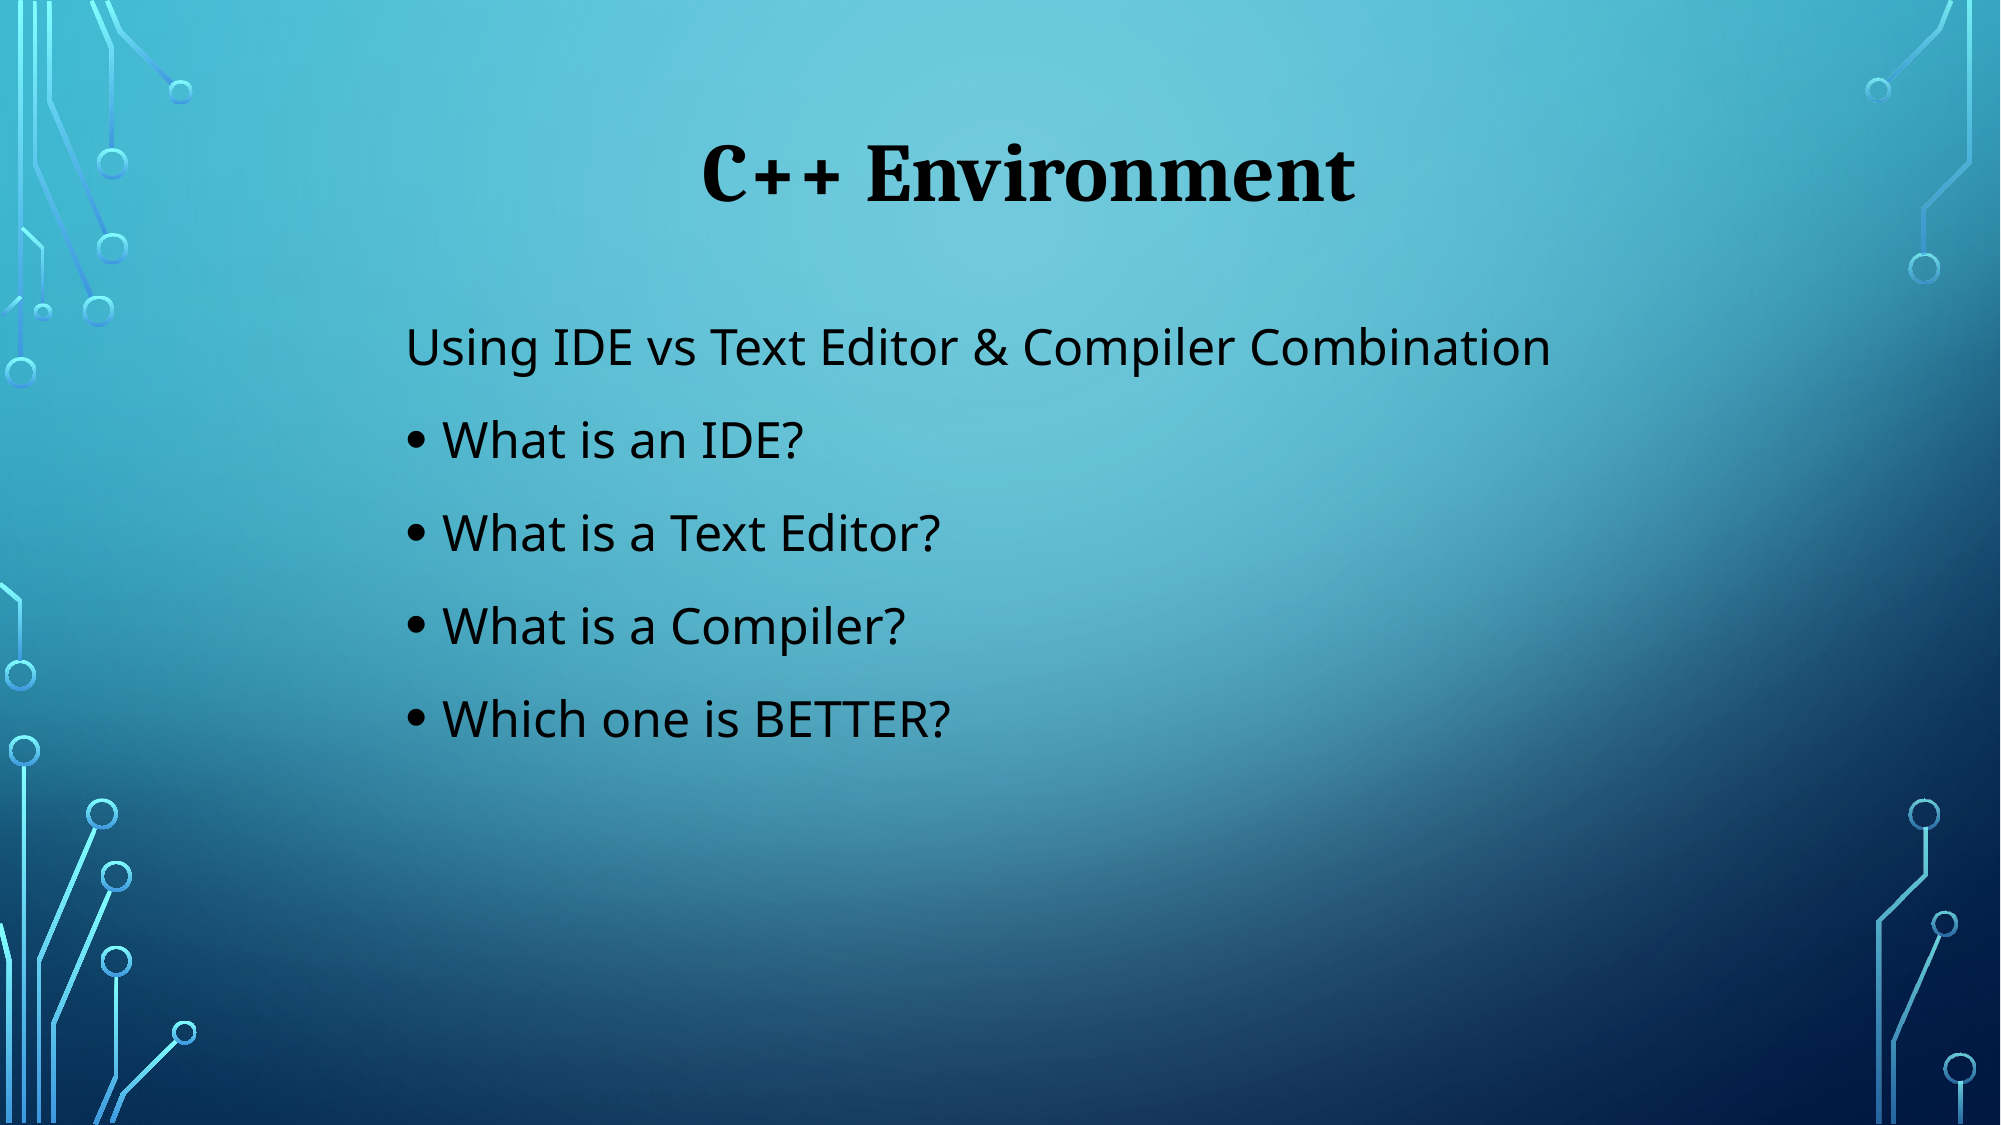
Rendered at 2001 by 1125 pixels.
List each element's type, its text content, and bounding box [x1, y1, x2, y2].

list Using IDE vs Text Editor & Compiler Combination What is an IDE? What is a Text Editor? What is a Compiler? Which one is BETTER? [390, 296, 1805, 939]
title C++ Environment [187, 53, 1872, 297]
